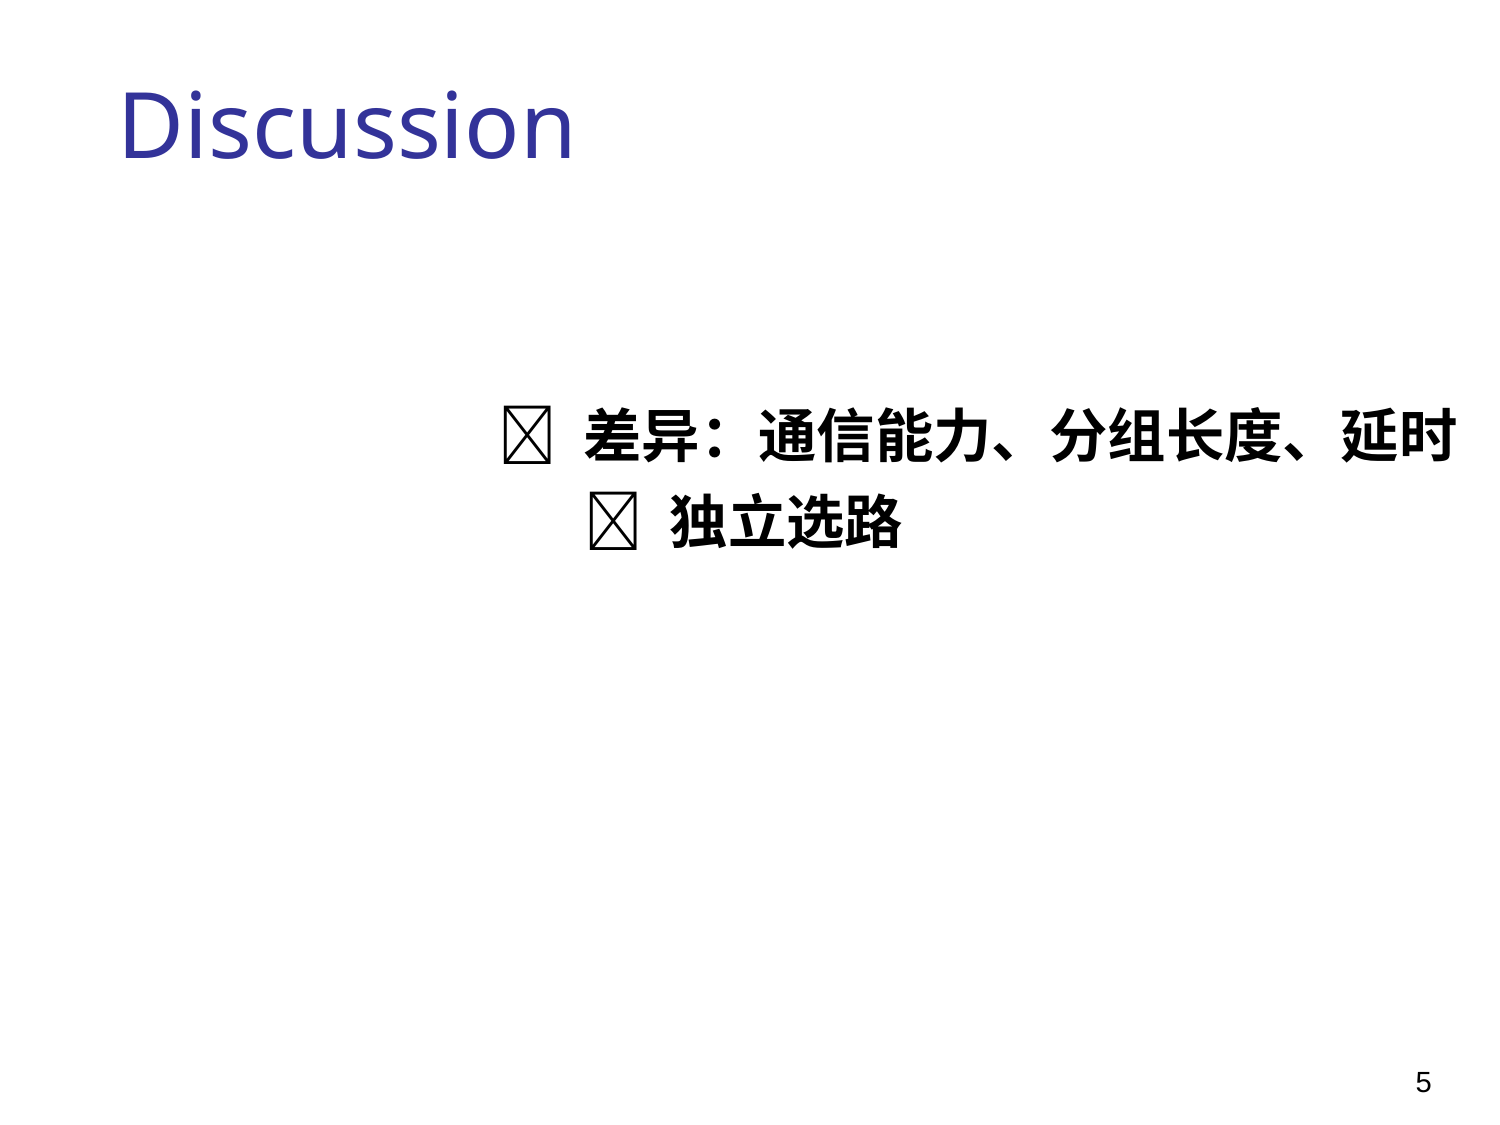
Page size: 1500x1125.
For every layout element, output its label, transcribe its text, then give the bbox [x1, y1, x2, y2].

title Discussion [103, 59, 1397, 278]
text_box  差异：通信能力、分组长度、延时 [483, 392, 1473, 477]
slide_number 5 [1096, 1034, 1447, 1106]
text_box  独立选路 [569, 477, 918, 563]
